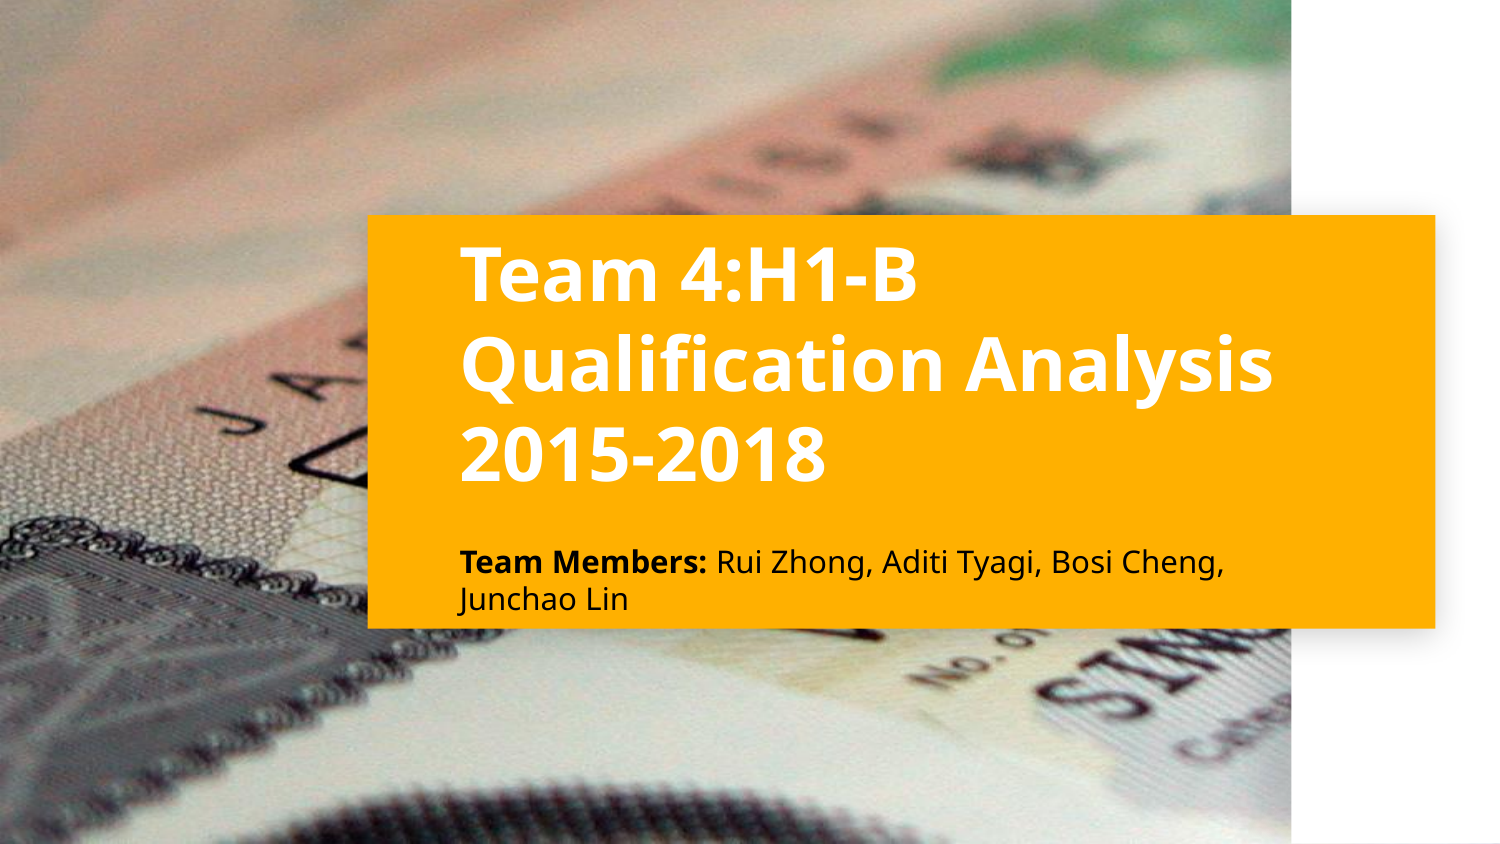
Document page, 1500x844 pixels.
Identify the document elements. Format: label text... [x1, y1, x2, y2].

title Team 4:H1-B Qualification Analysis 2015-2018 Team Members: Rui Zhong, Aditi Tyagi, Bosi Cheng, Junchao Lin [444, 215, 1343, 629]
picture [0, 0, 1291, 844]
